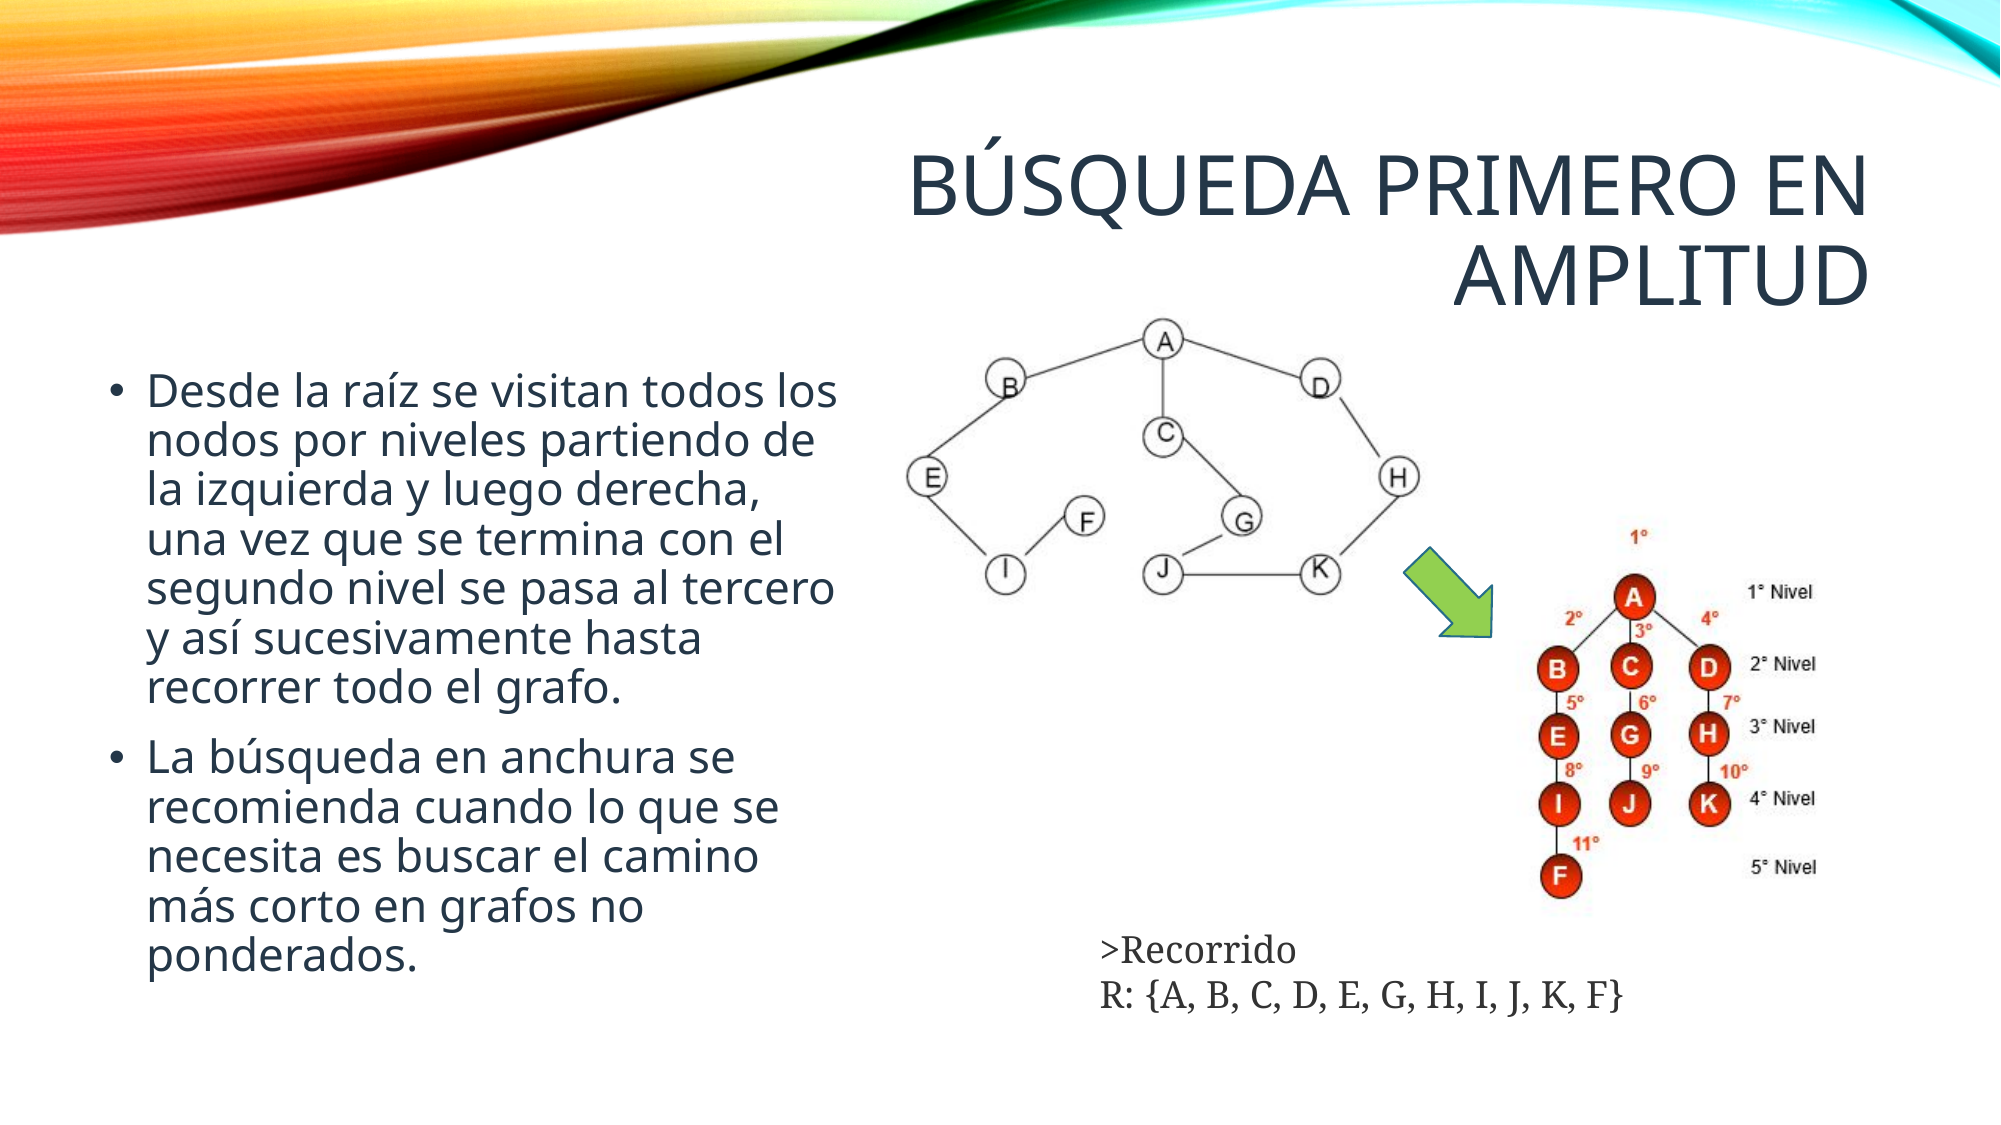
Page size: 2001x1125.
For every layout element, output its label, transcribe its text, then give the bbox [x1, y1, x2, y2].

text_box [1438, 571, 1492, 639]
title Búsqueda primero en amplitud [474, 127, 1888, 340]
list Desde la raíz se visitan todos los nodos por niveles partiendo de la izquierda y luego derecha, una vez que se termina con el segundo nivel se pasa al tercero y así sucesivamente hasta recorrer todo el grafo. La búsqueda en anchura se recomienda cuando lo que se necesita es buscar el camino más corto en grafos no ponderados. [93, 360, 857, 1025]
picture [846, 283, 1455, 617]
picture [0, 0, 2000, 237]
picture [1492, 466, 1856, 1005]
text_box >Recorrido R: {A, B, C, D, E, G, H, I, J, K, F} [1084, 918, 1640, 1024]
